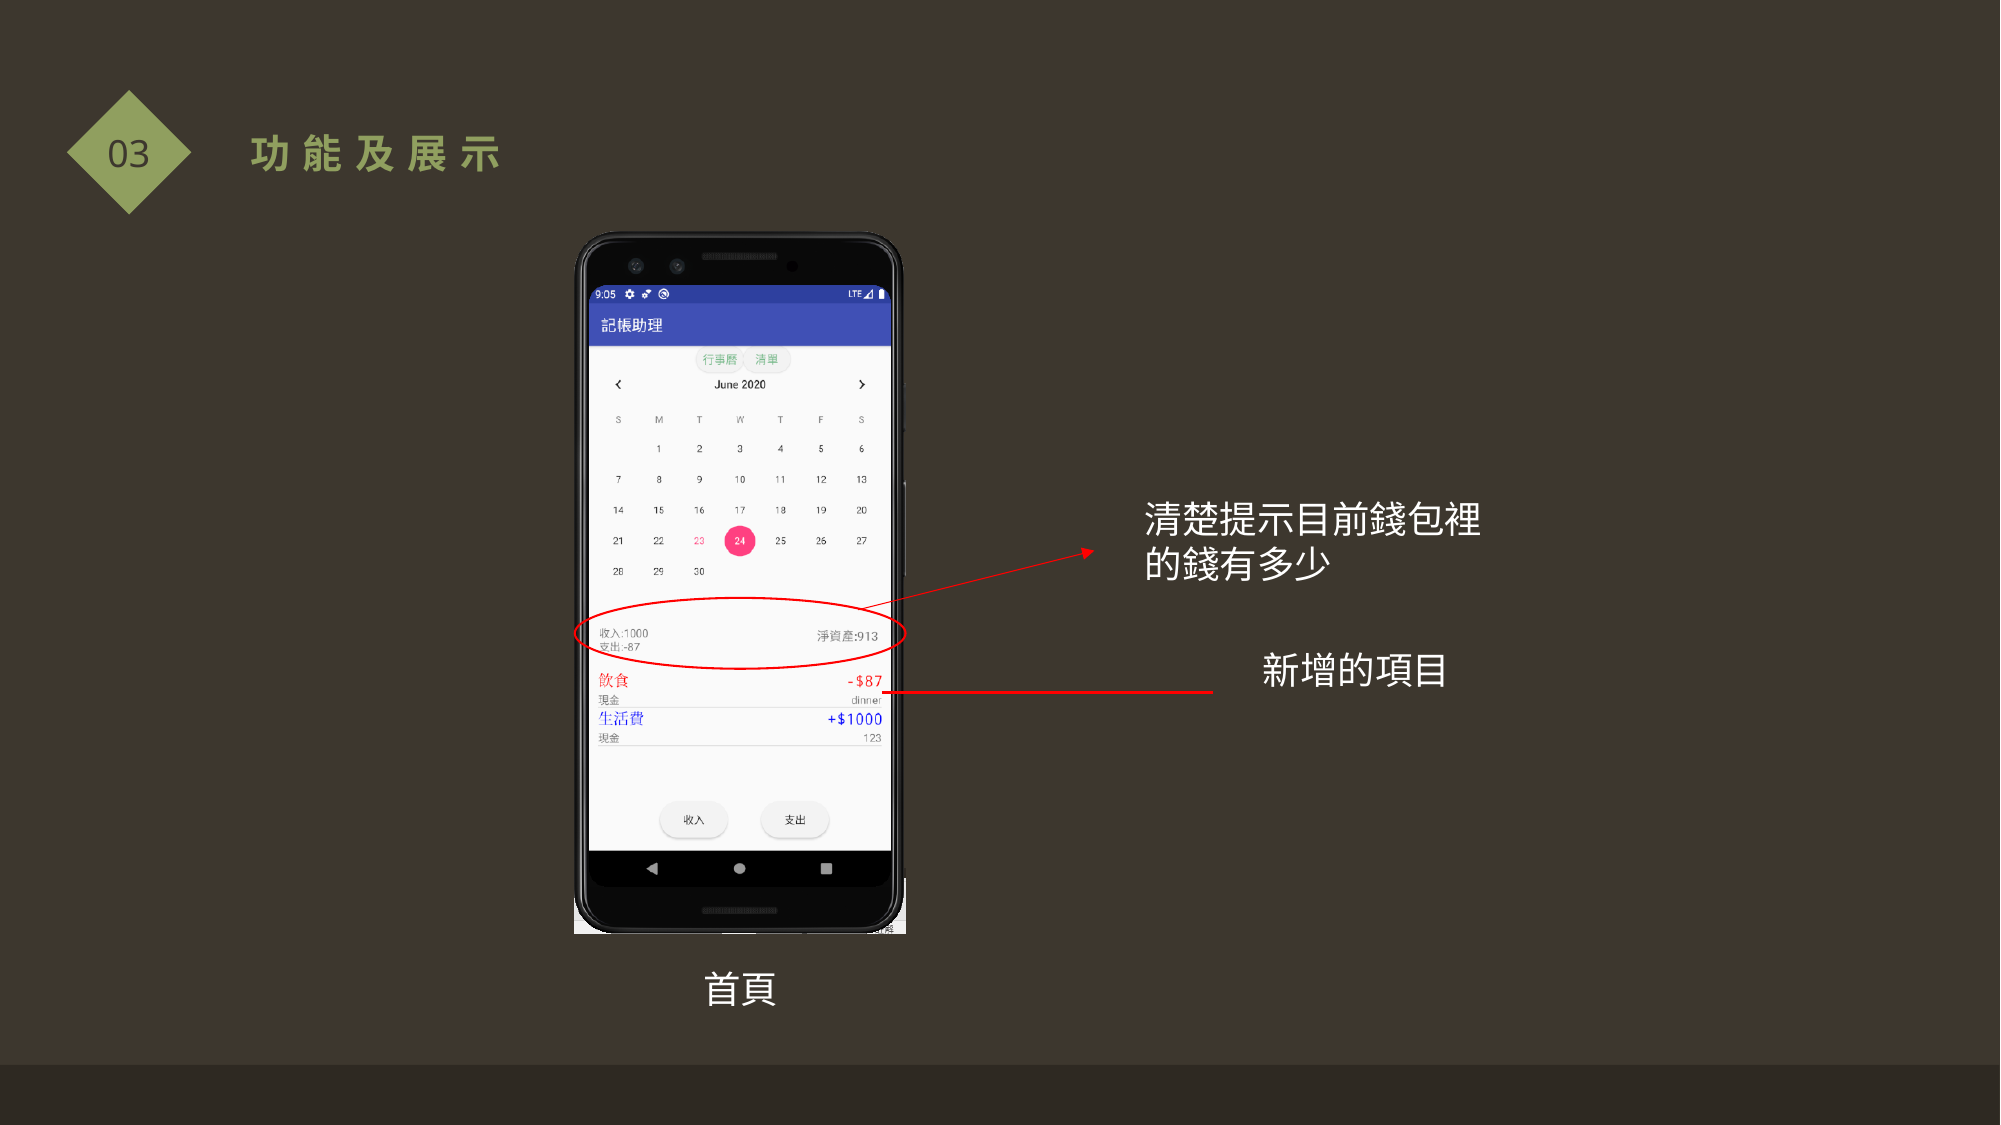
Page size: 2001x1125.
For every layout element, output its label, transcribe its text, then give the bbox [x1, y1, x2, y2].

text_box 新增的項目 [1248, 639, 1520, 700]
text_box 首頁 [645, 958, 835, 1019]
picture [574, 231, 906, 934]
text_box 清楚提示目前錢包裡的錢有多少 [1129, 488, 1505, 593]
text_box 03 [65, 88, 191, 217]
text_box 功能及展示 [191, 128, 546, 177]
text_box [858, 550, 1095, 610]
